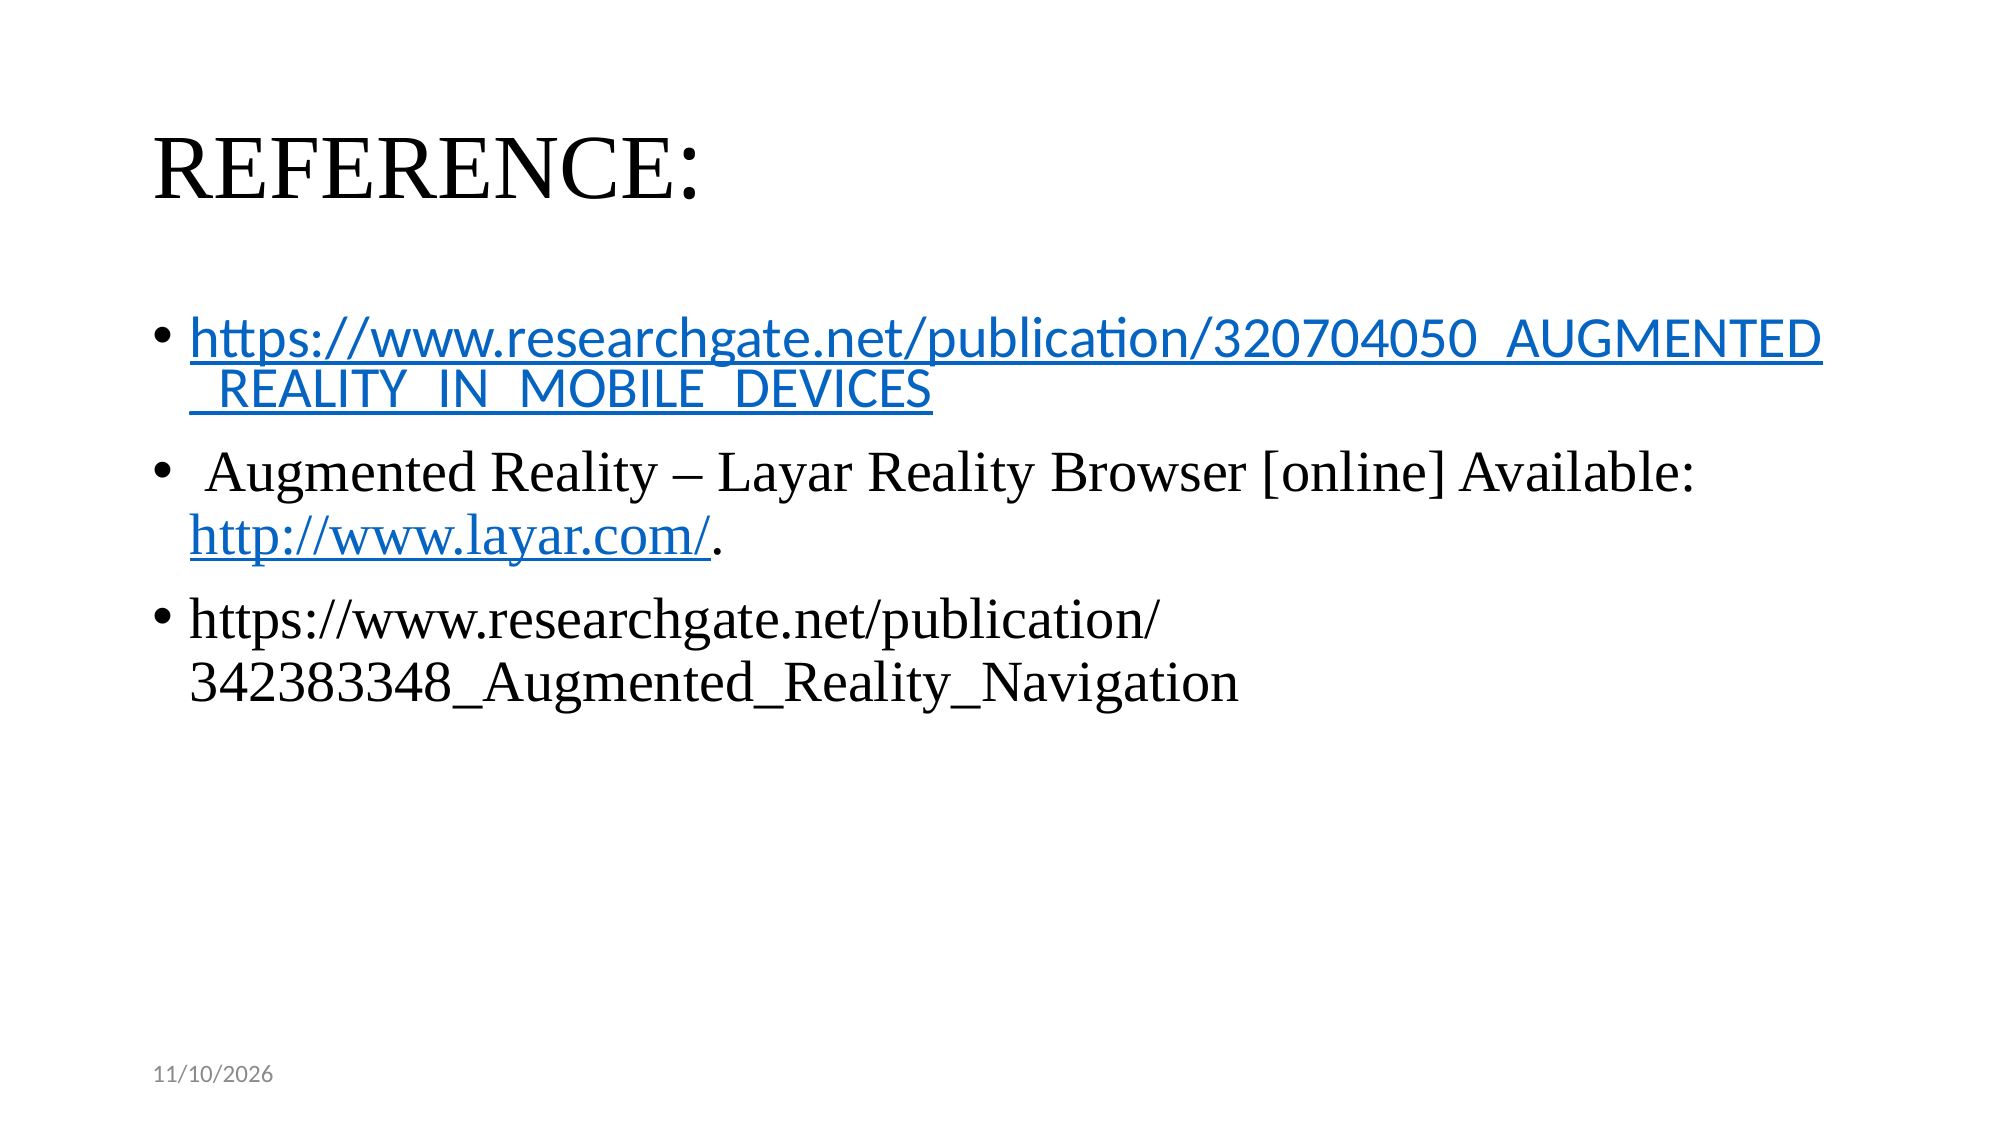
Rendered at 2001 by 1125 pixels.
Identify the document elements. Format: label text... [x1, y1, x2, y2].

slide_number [137, 1042, 588, 1103]
title REFERENCE: [137, 59, 1863, 278]
list https://www.researchgate.net/publication/320704050_AUGMENTED_REALITY_IN_MOBILE_DEVICES Augmented Reality – Layar Reality Browser [online] Available: http://www.layar.com/. https://www.researchgate.net/publication/342383348_Augmented_Reality_Navigation [137, 299, 1863, 1014]
